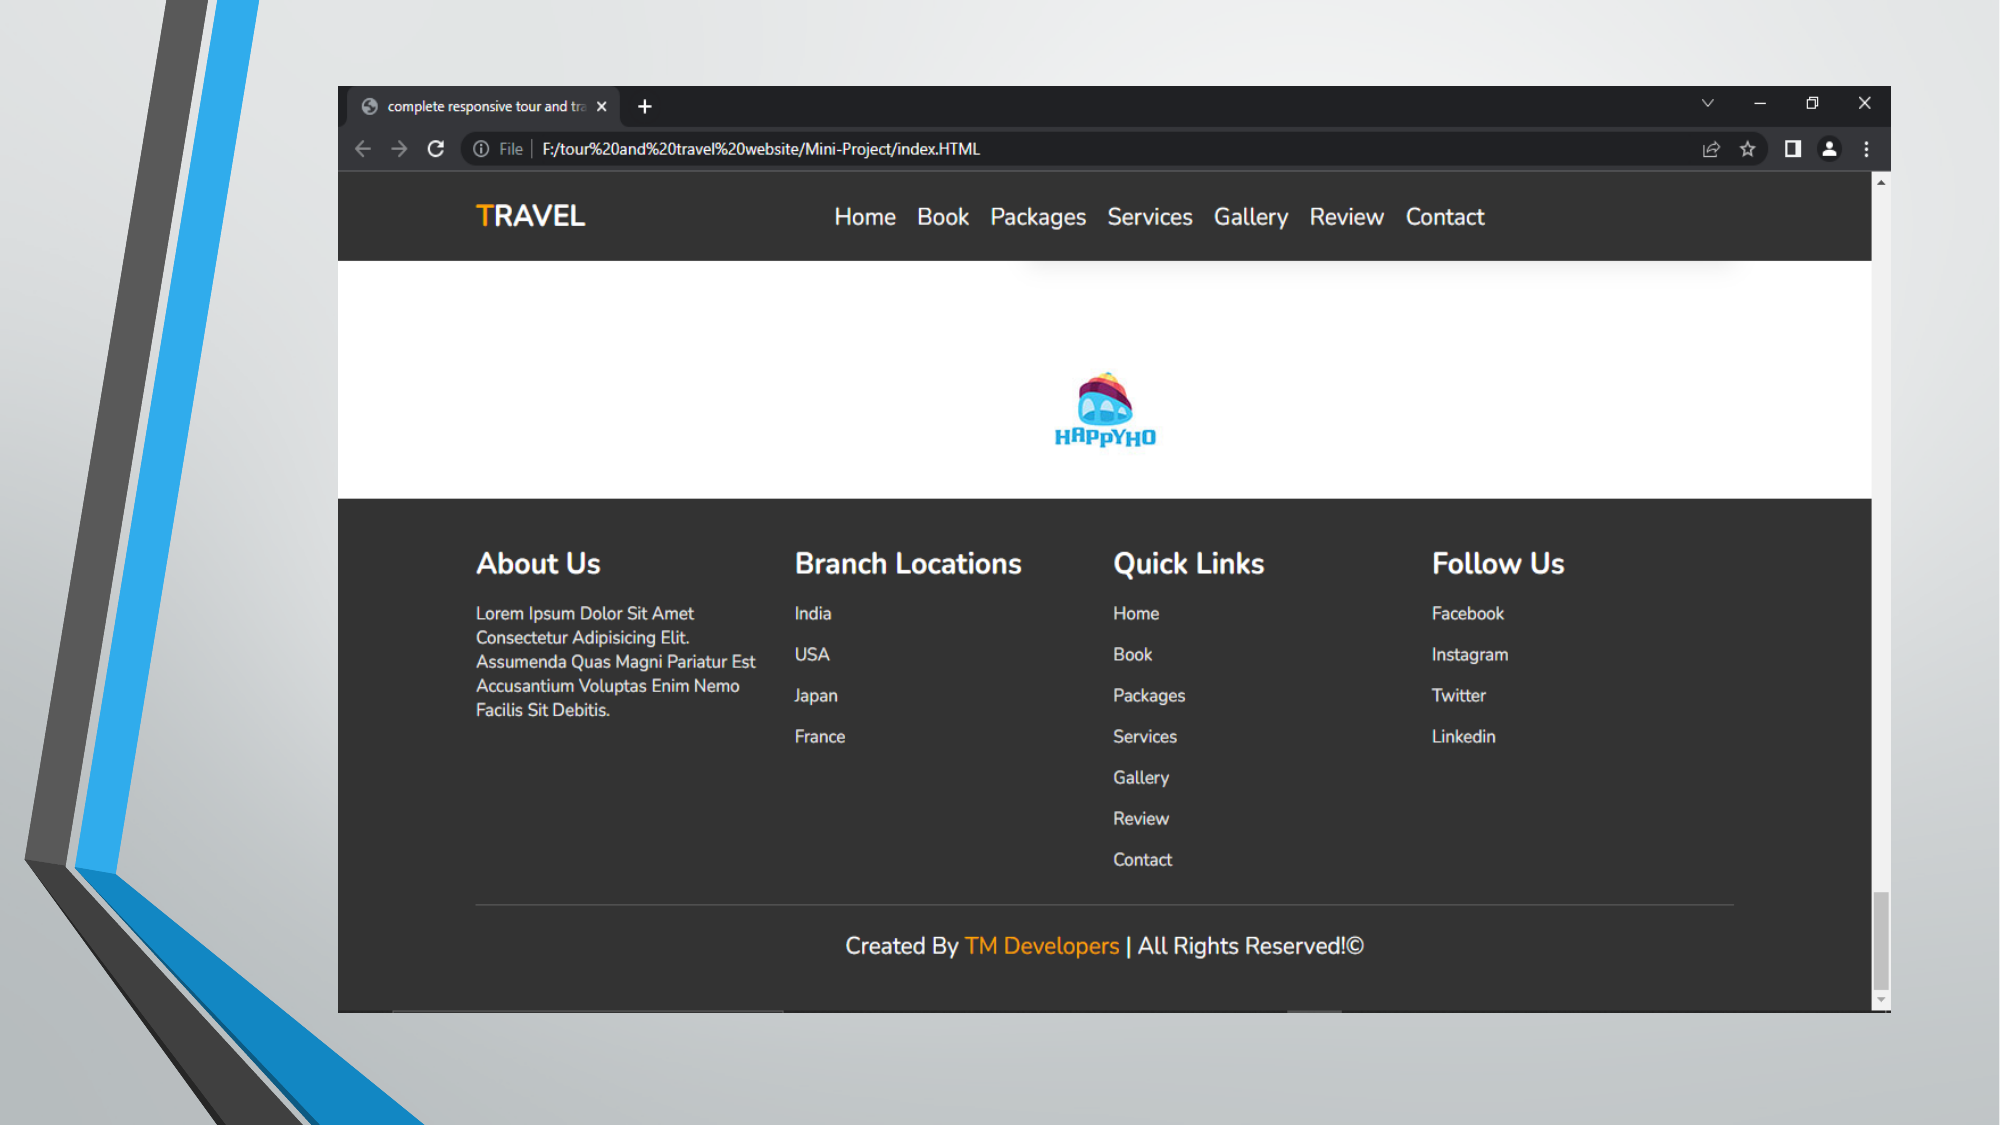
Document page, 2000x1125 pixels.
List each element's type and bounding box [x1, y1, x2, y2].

text_box [24, 0, 425, 1125]
picture [338, 86, 1891, 1013]
